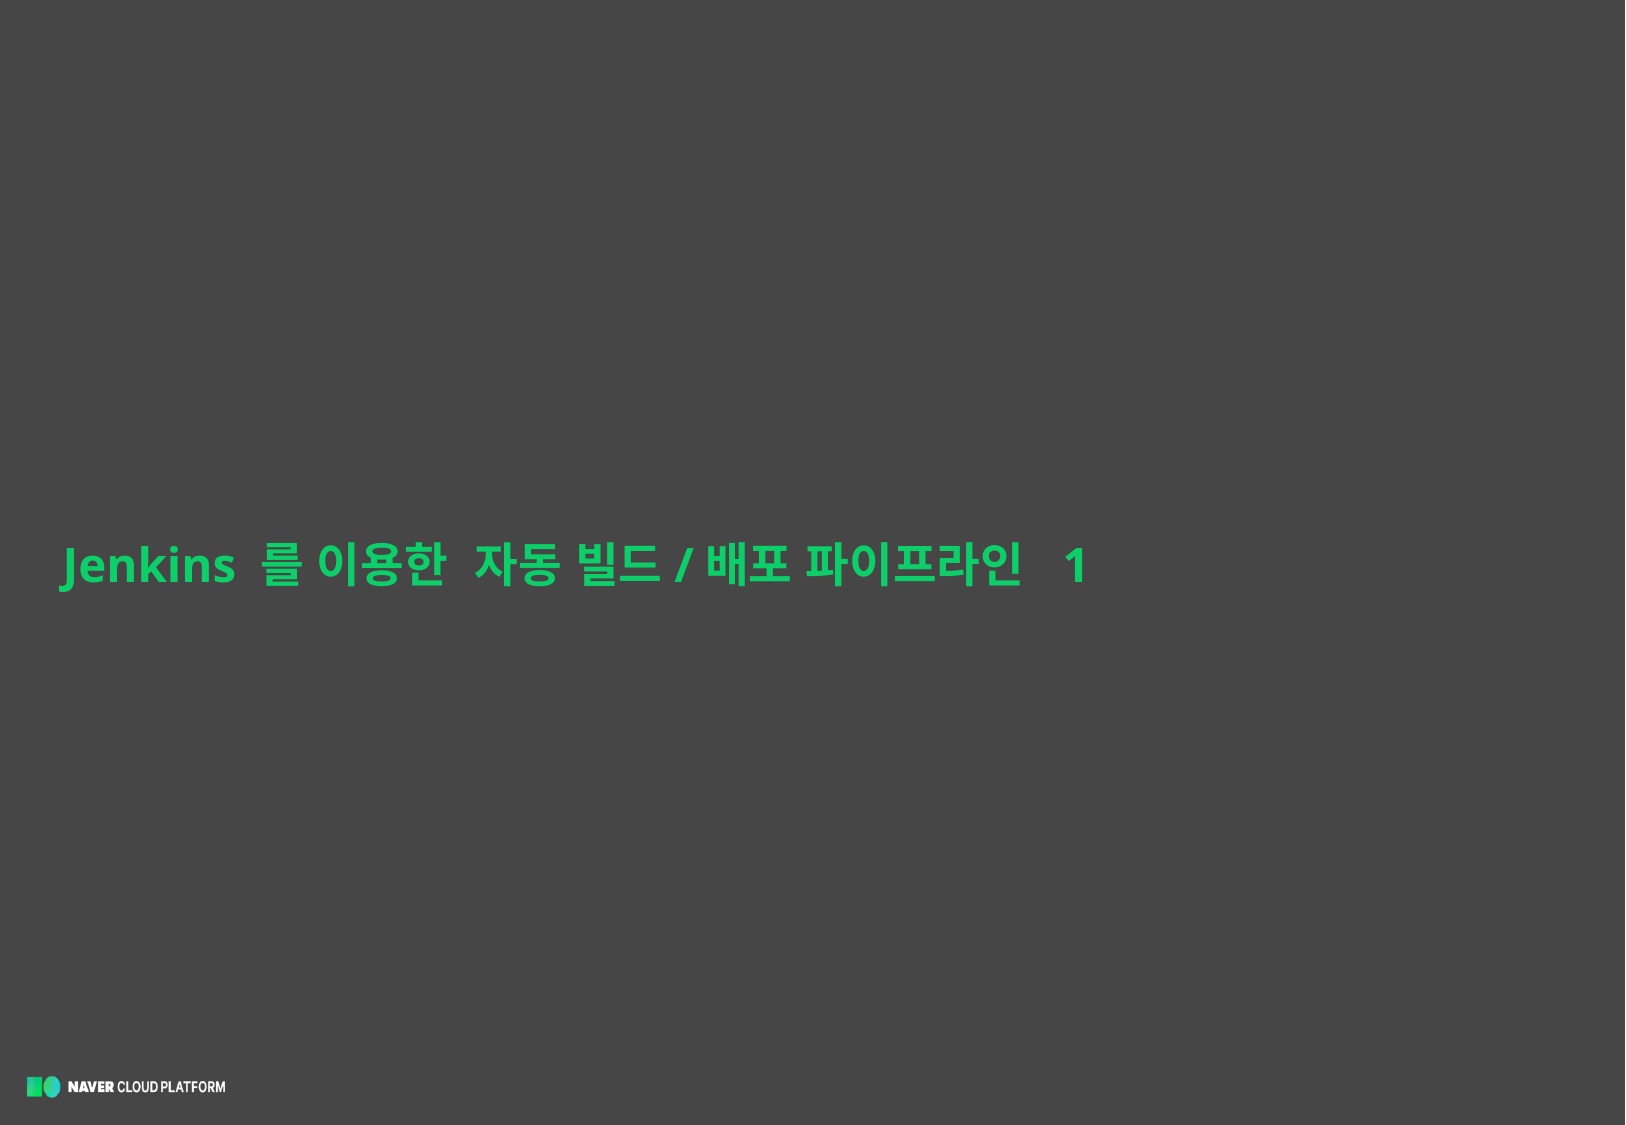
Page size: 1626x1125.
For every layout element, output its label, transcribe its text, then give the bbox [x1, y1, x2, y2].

picture [25, 1074, 227, 1099]
title Jenkins 를 이용한 자동 빌드/배포 파이프라인 1 [48, 527, 1571, 658]
